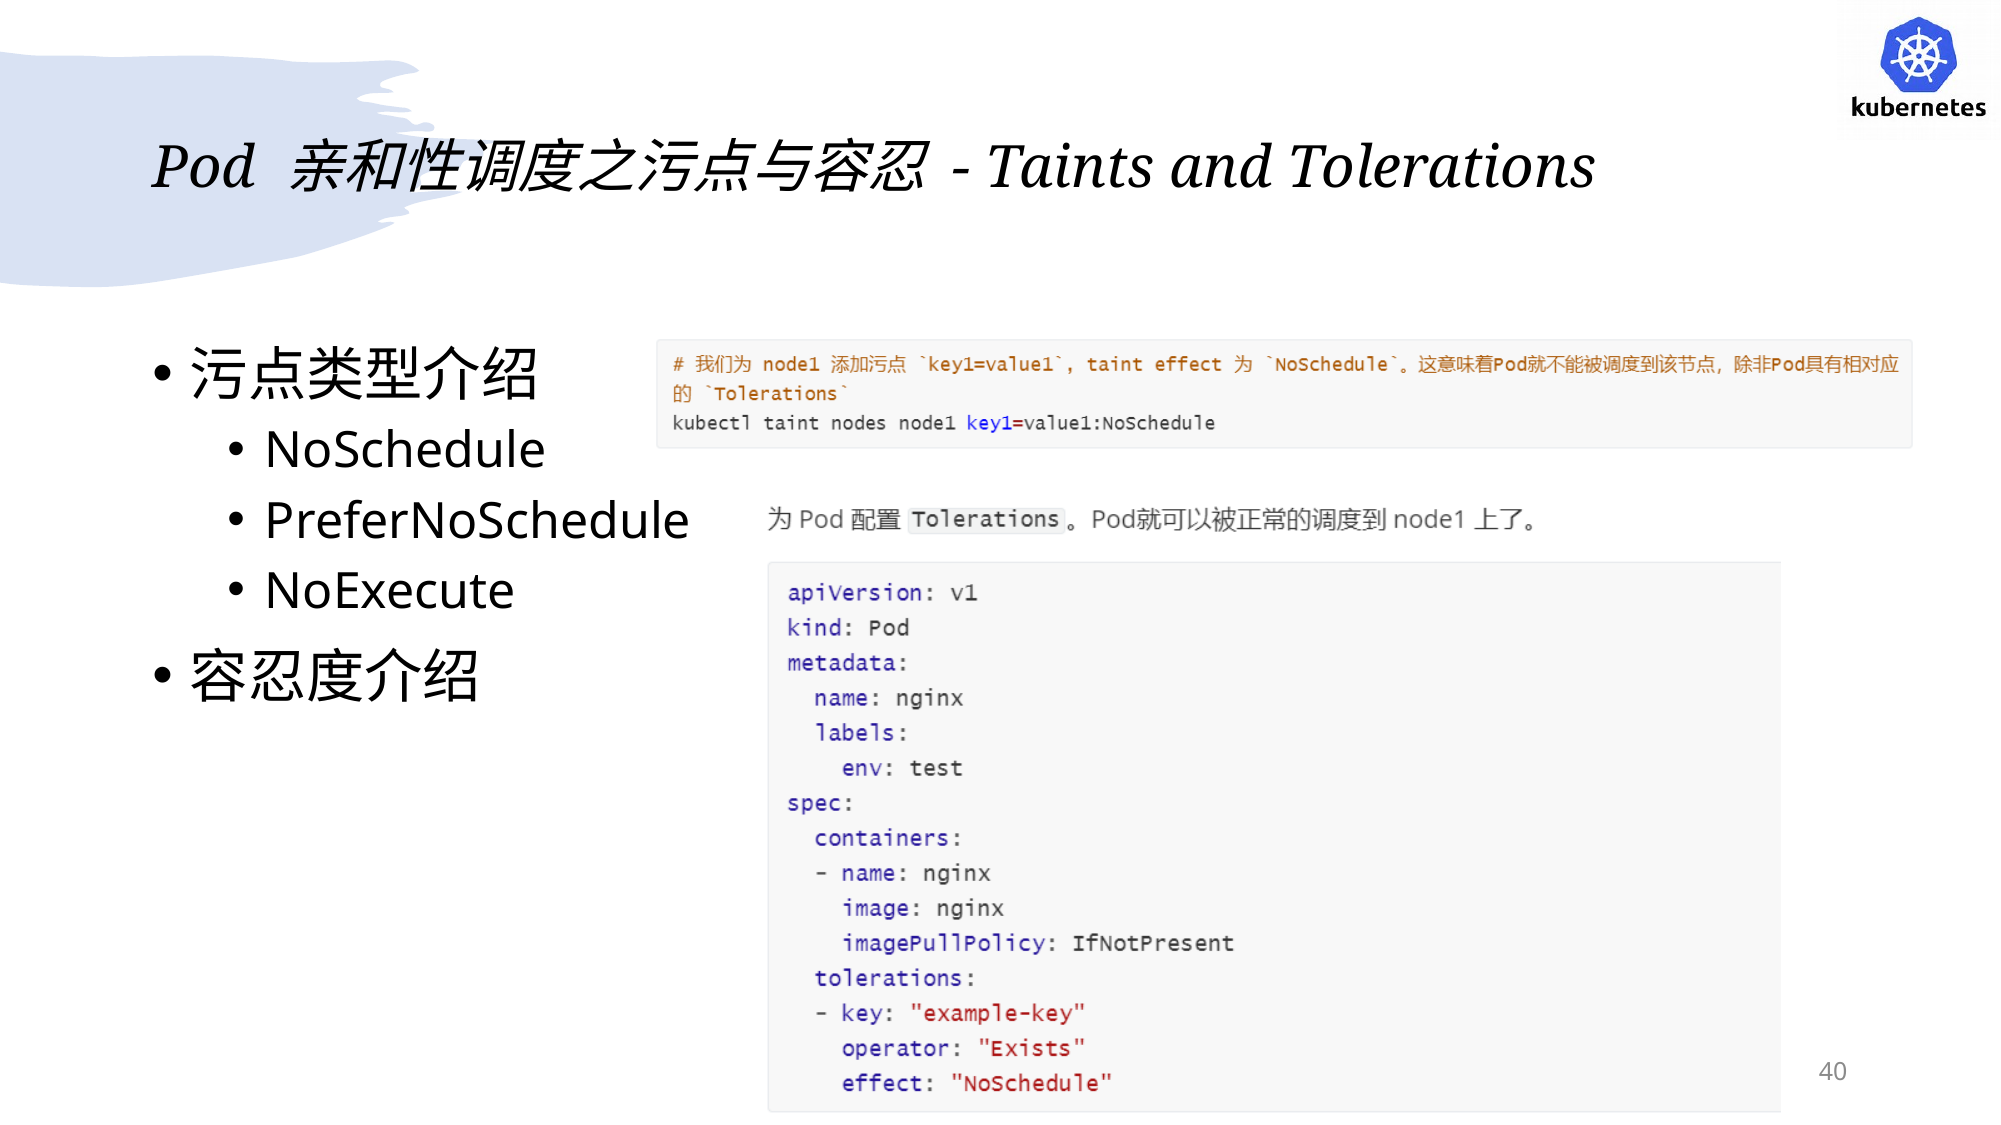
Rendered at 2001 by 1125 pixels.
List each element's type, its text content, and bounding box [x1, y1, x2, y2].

picture [1837, 0, 2000, 140]
picture [739, 488, 1781, 1125]
picture [646, 332, 1922, 460]
slide_number 40 [1781, 1042, 1863, 1103]
list 污点类型介绍 NoSchedule PreferNoSchedule NoExecute 容忍度介绍 [137, 329, 1863, 1013]
title Pod 亲和性调度之污点与容忍 - Taints and Tolerations [137, 59, 1863, 278]
